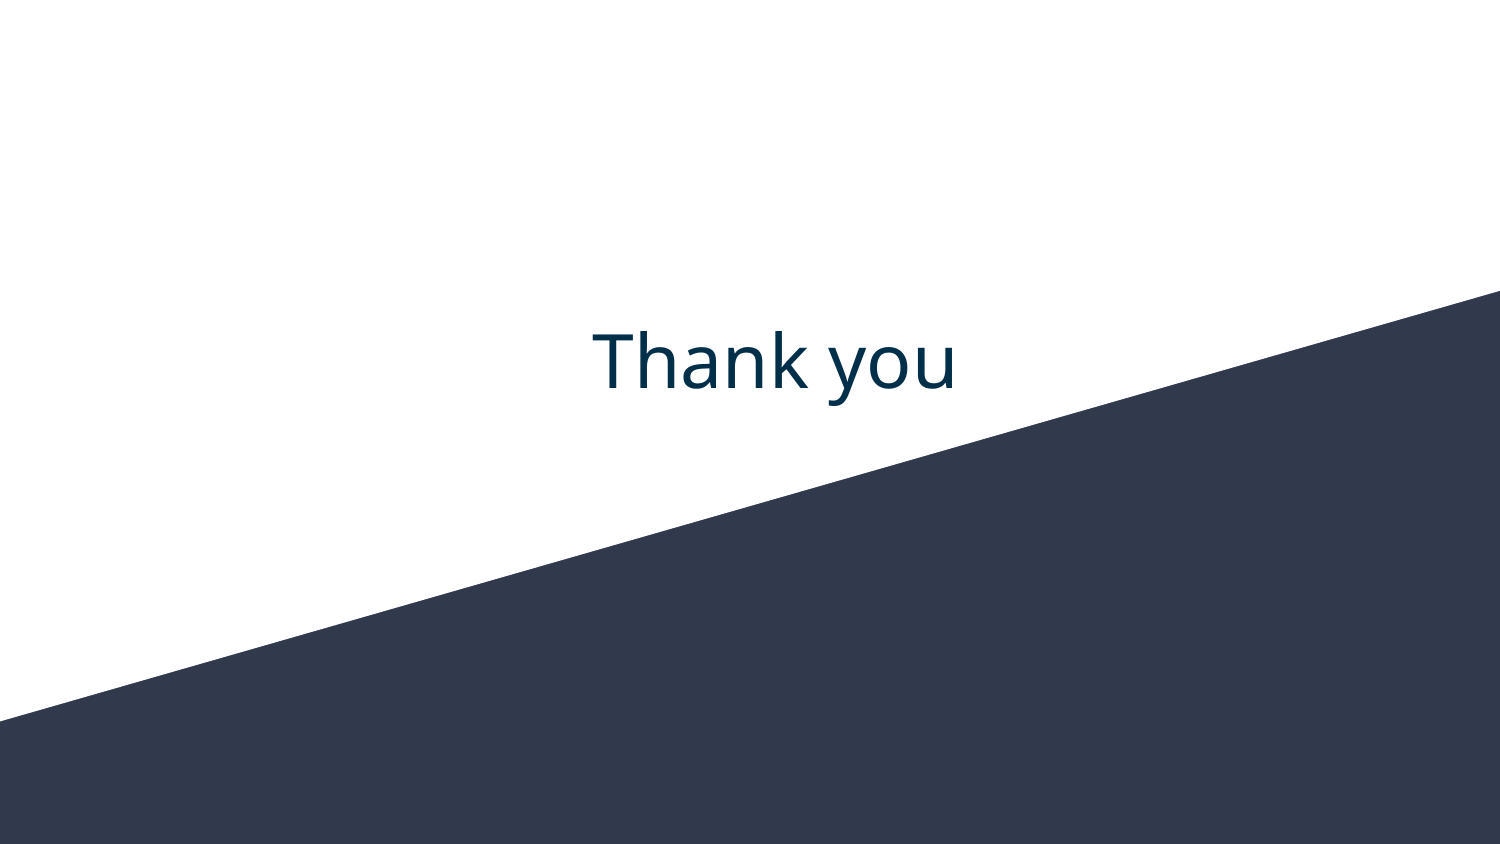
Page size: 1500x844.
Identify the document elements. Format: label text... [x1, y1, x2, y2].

title Thank you [51, 88, 1449, 463]
